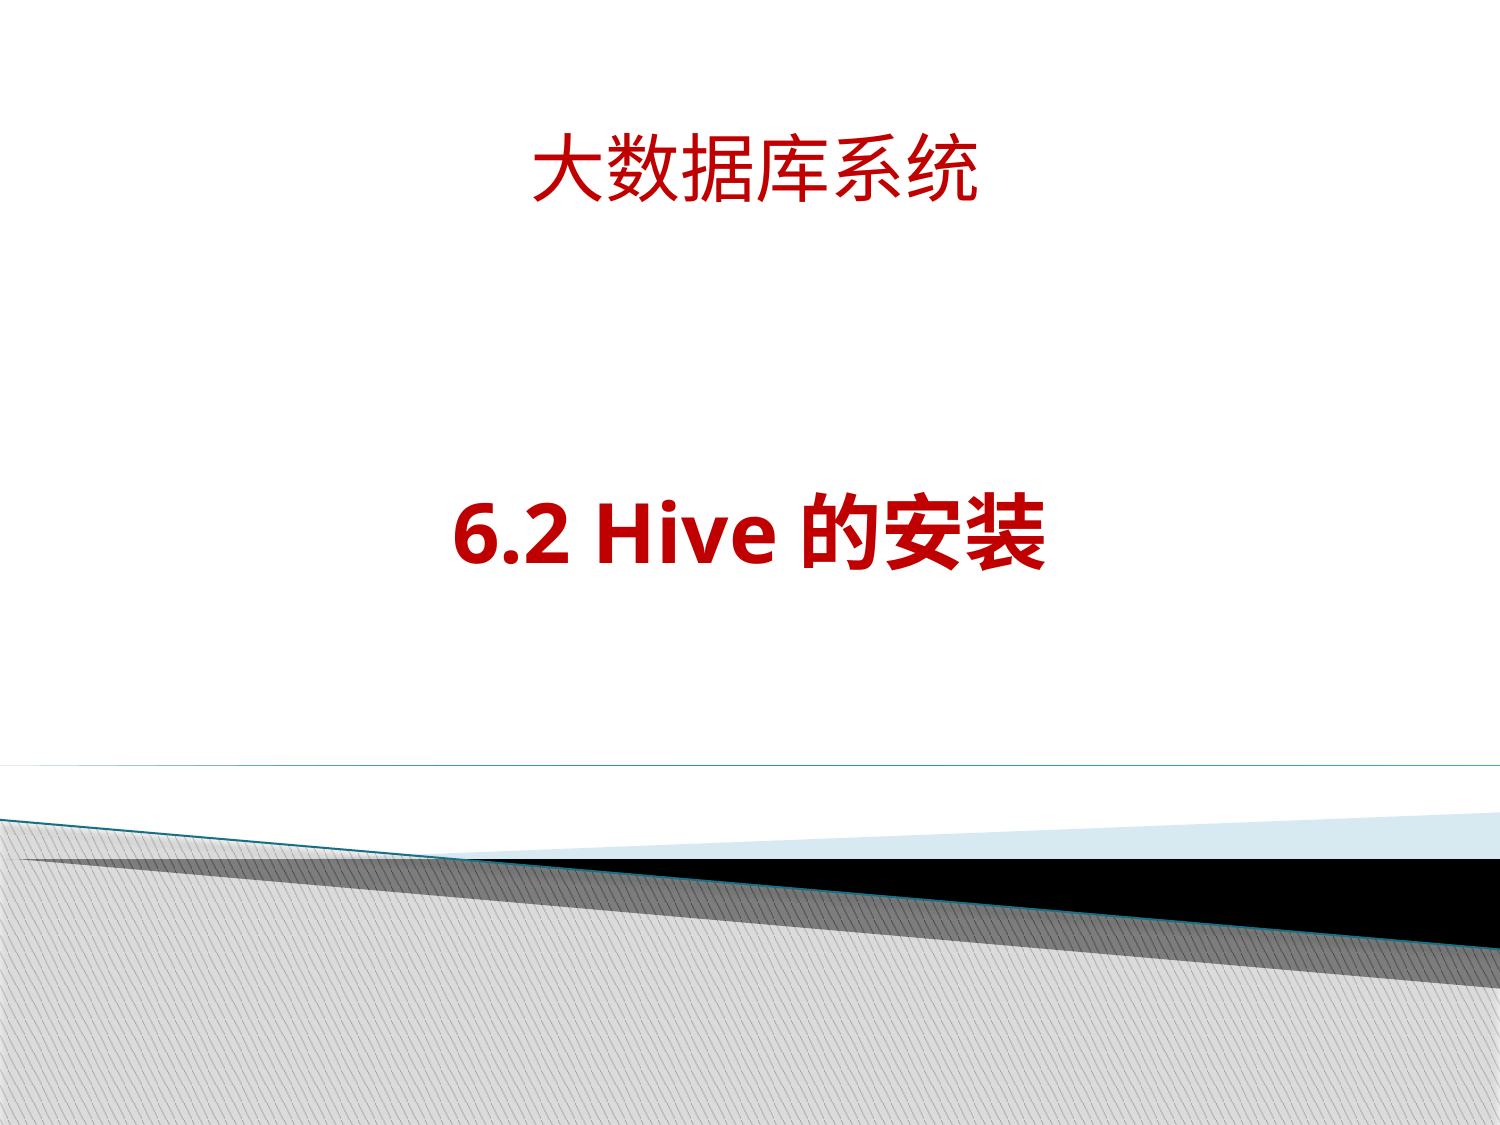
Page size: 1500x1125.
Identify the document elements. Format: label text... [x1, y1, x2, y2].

text_box 大数据库系统 [516, 113, 996, 219]
title 6.2 Hive的安装 [112, 287, 1388, 588]
picture [5, 859, 1500, 989]
